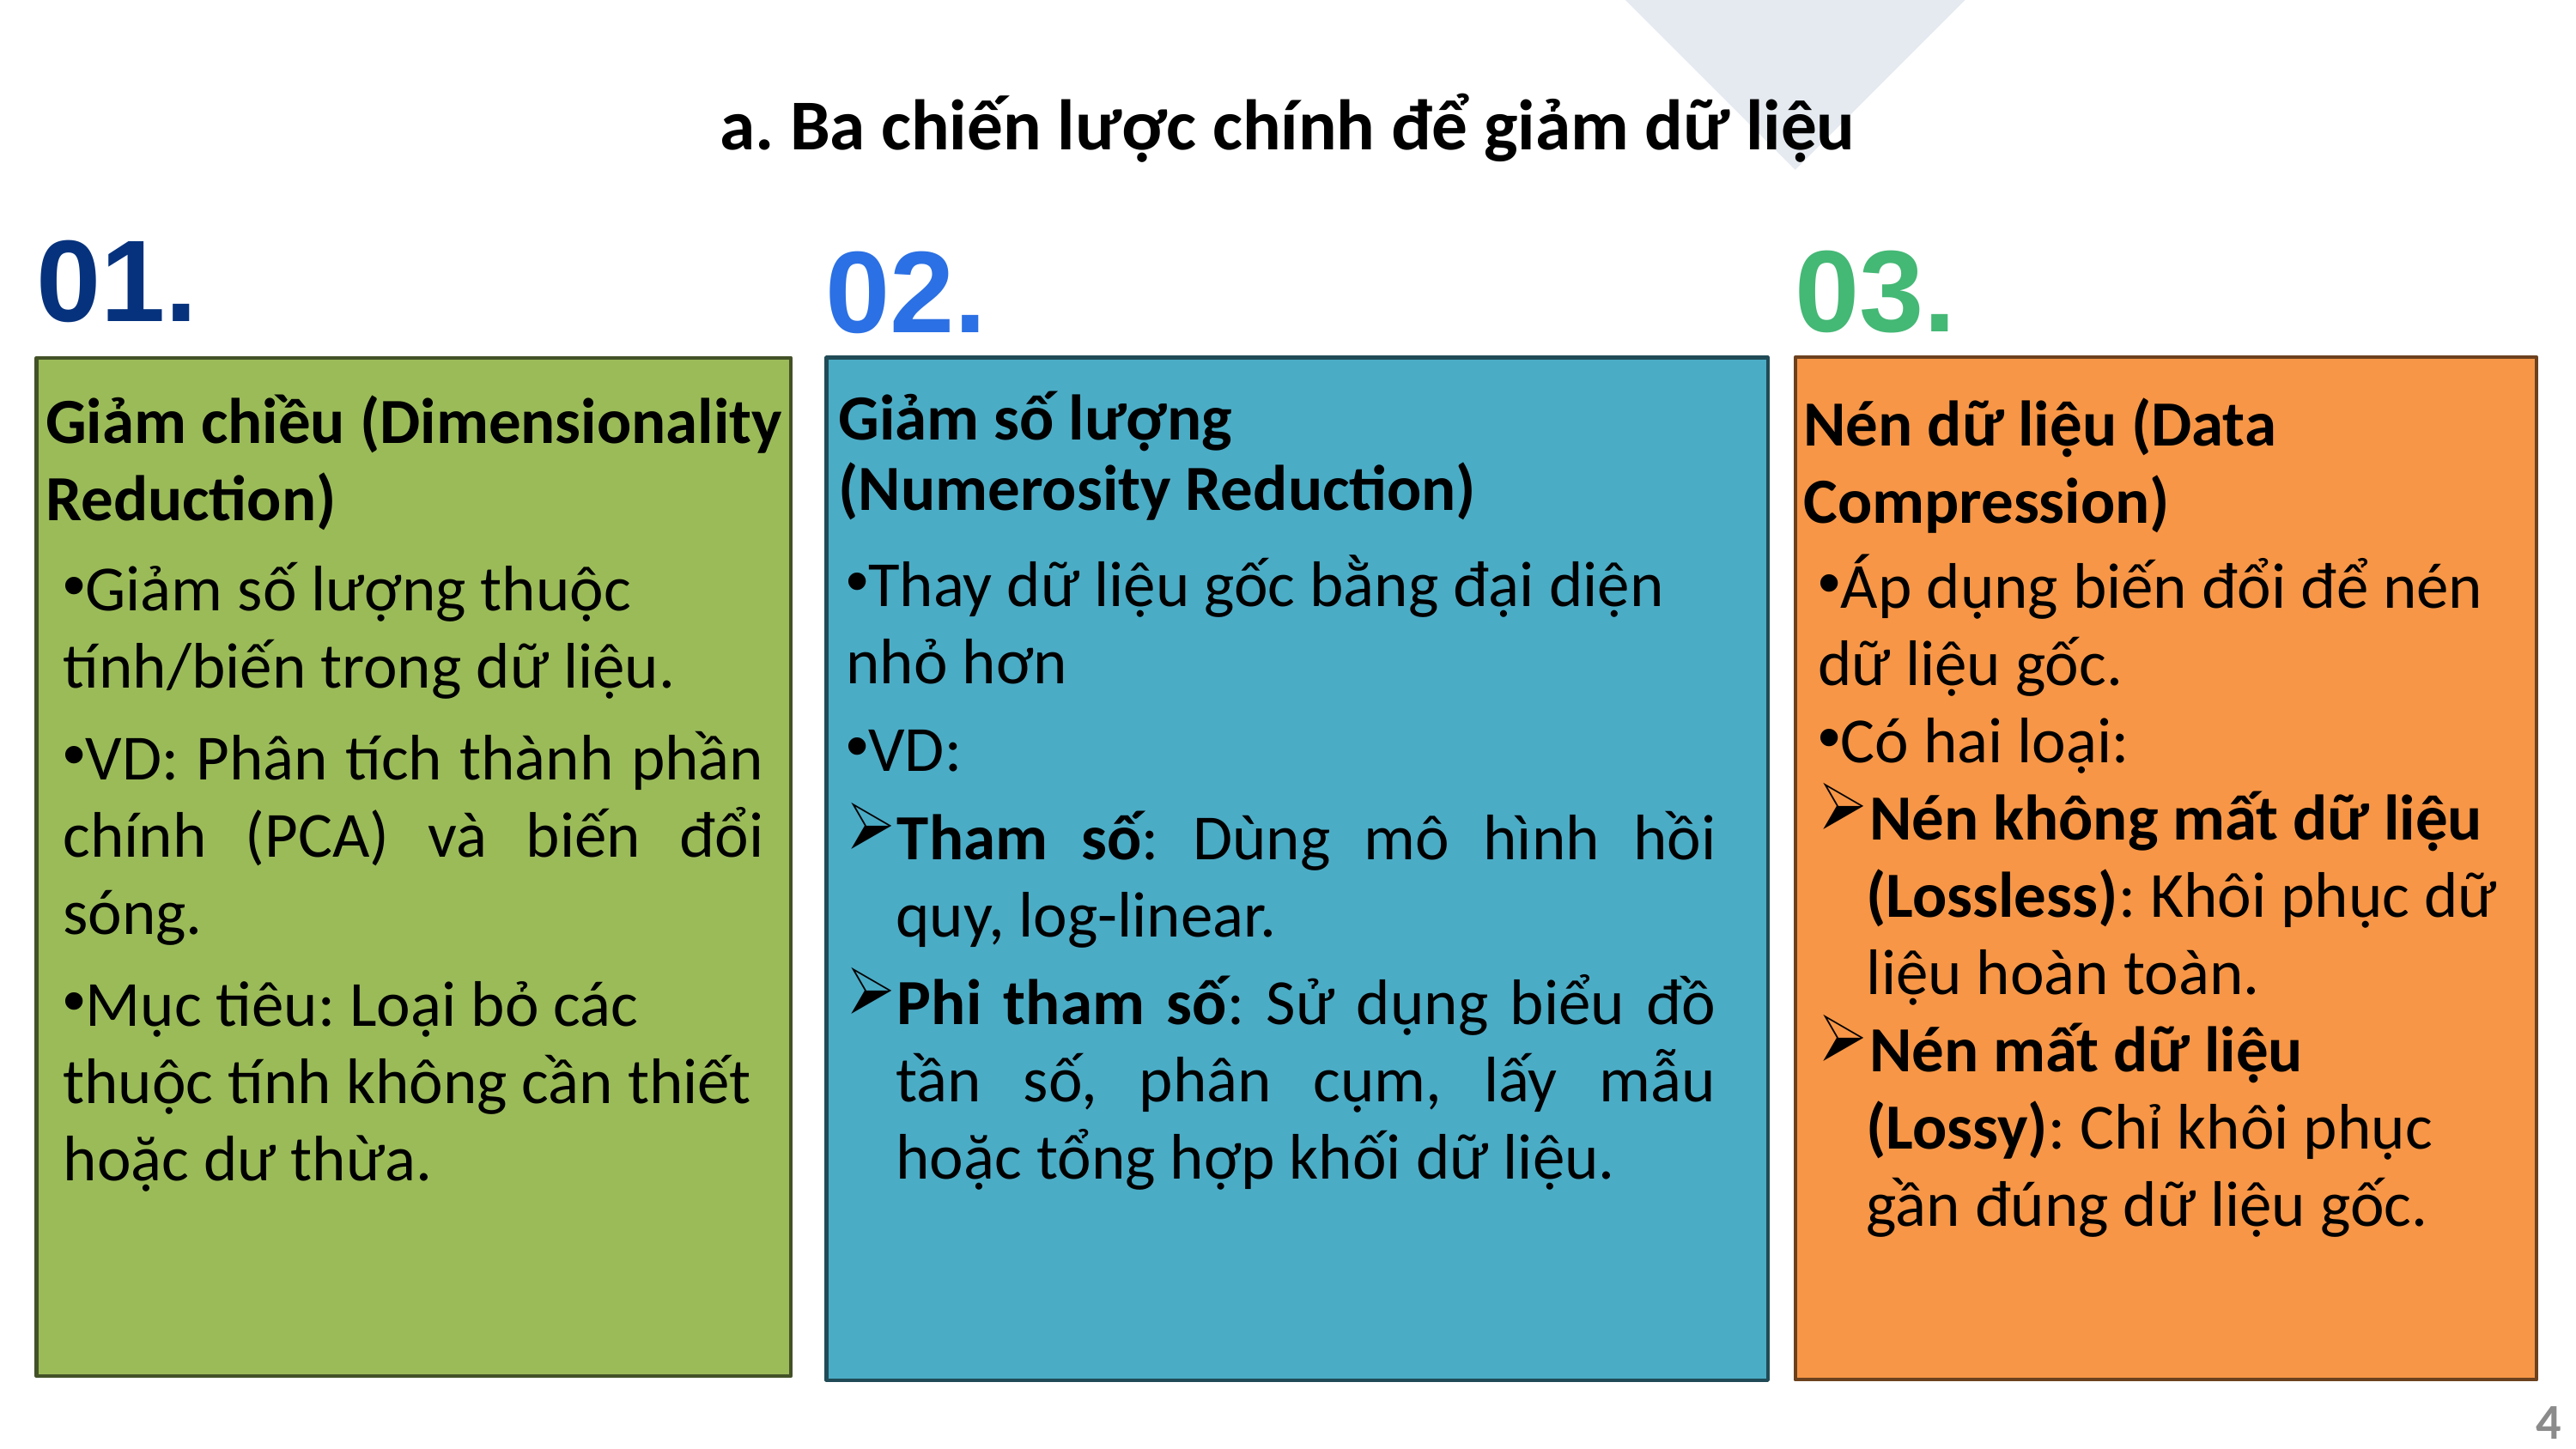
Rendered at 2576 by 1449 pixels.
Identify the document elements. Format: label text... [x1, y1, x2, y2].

text_box 03. [1795, 192, 2105, 355]
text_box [1650, 0, 1940, 111]
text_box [36, 357, 800, 1377]
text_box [1795, 356, 2545, 1380]
text_box 02. [825, 192, 1135, 355]
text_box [826, 357, 1769, 1381]
text_box a. Ba chiến lược chính để giảm dữ liệu [625, 72, 1951, 171]
text_box 01. [36, 182, 345, 345]
text_box 4 [2274, 1392, 2575, 1445]
